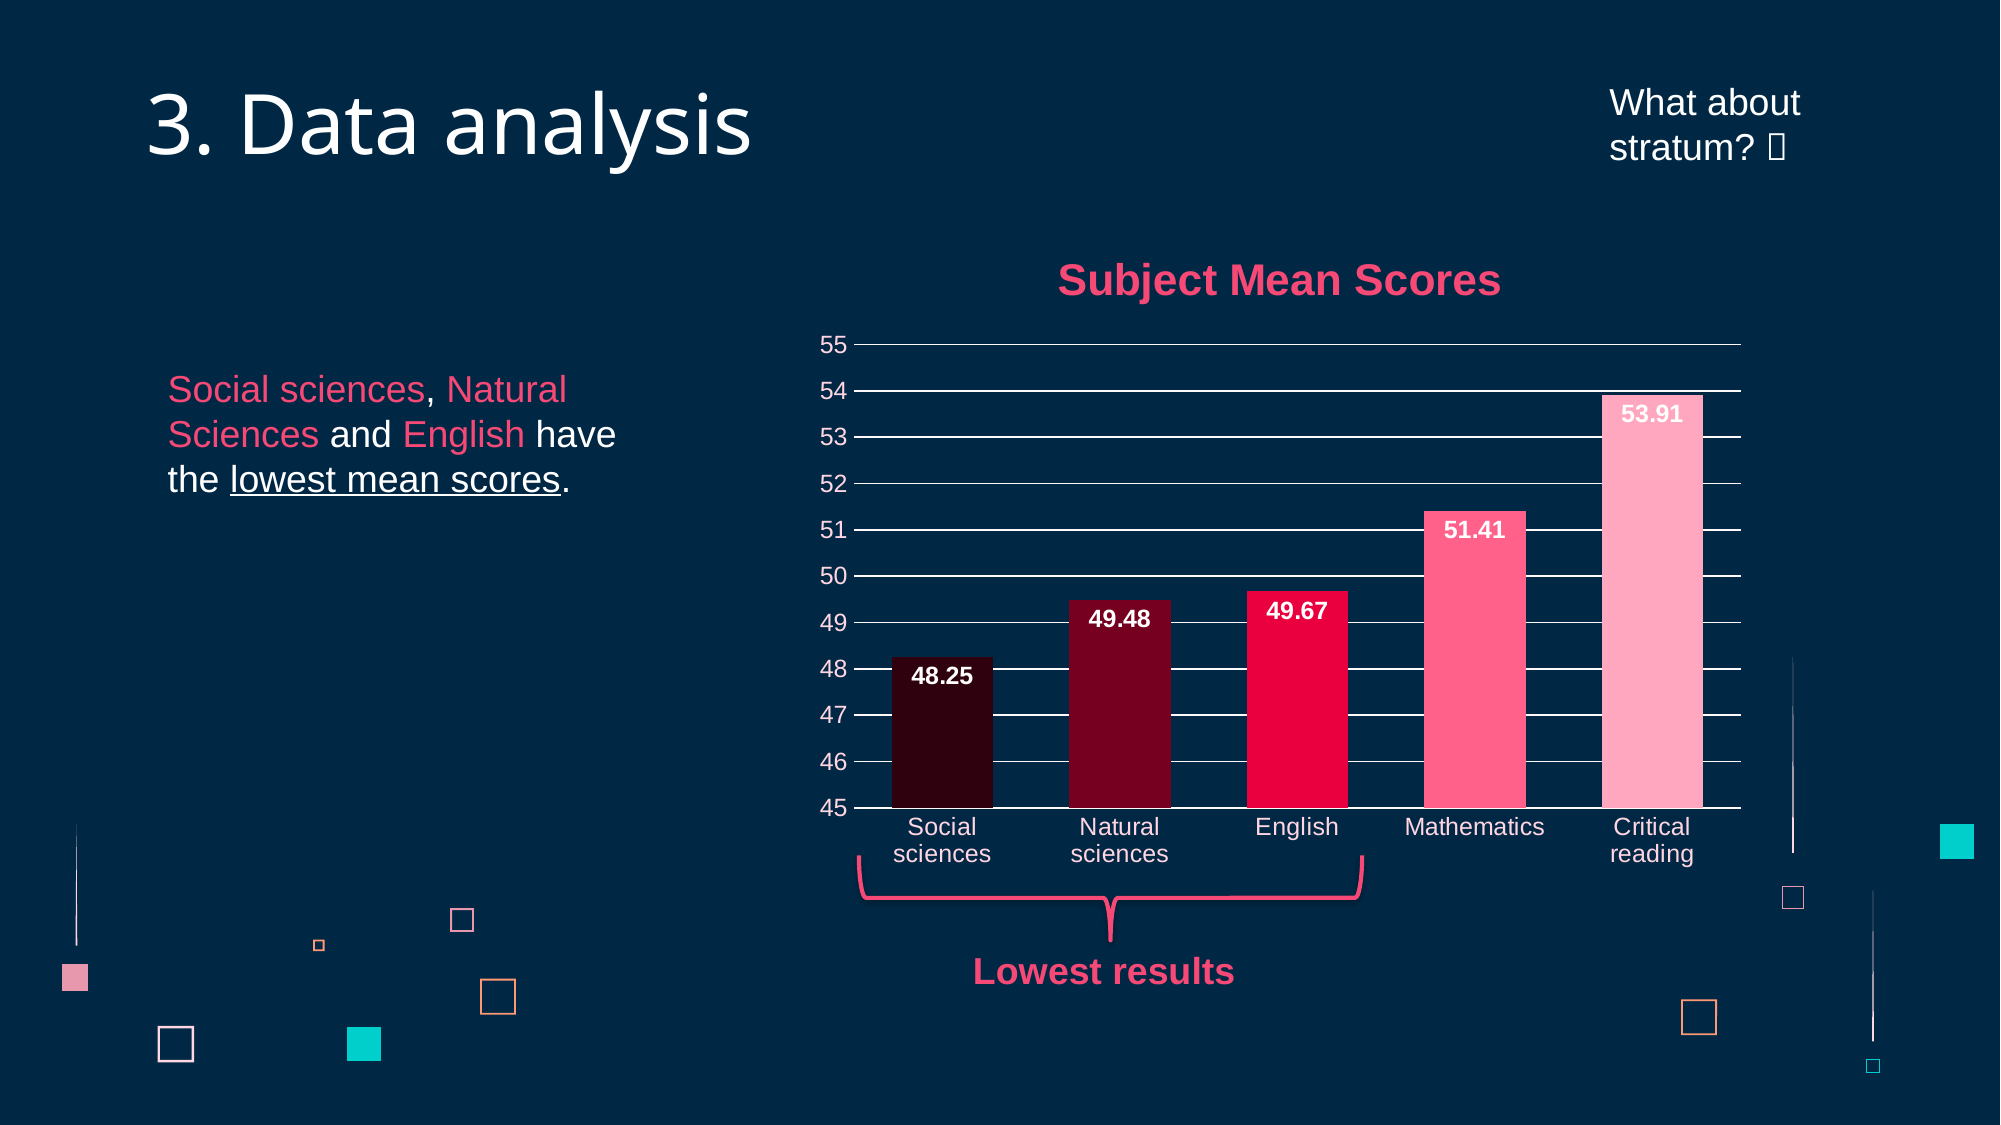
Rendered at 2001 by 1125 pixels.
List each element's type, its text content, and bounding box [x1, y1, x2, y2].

text_box [859, 890, 1362, 940]
text_box Social sciences, Natural Sciences and English have the lowest mean scores. [152, 357, 670, 508]
chart [800, 221, 1761, 881]
text_box What about stratum?  [1594, 70, 1927, 176]
title 3. Data analysis [131, 59, 1176, 187]
text_box Lowest results [958, 940, 1263, 1000]
